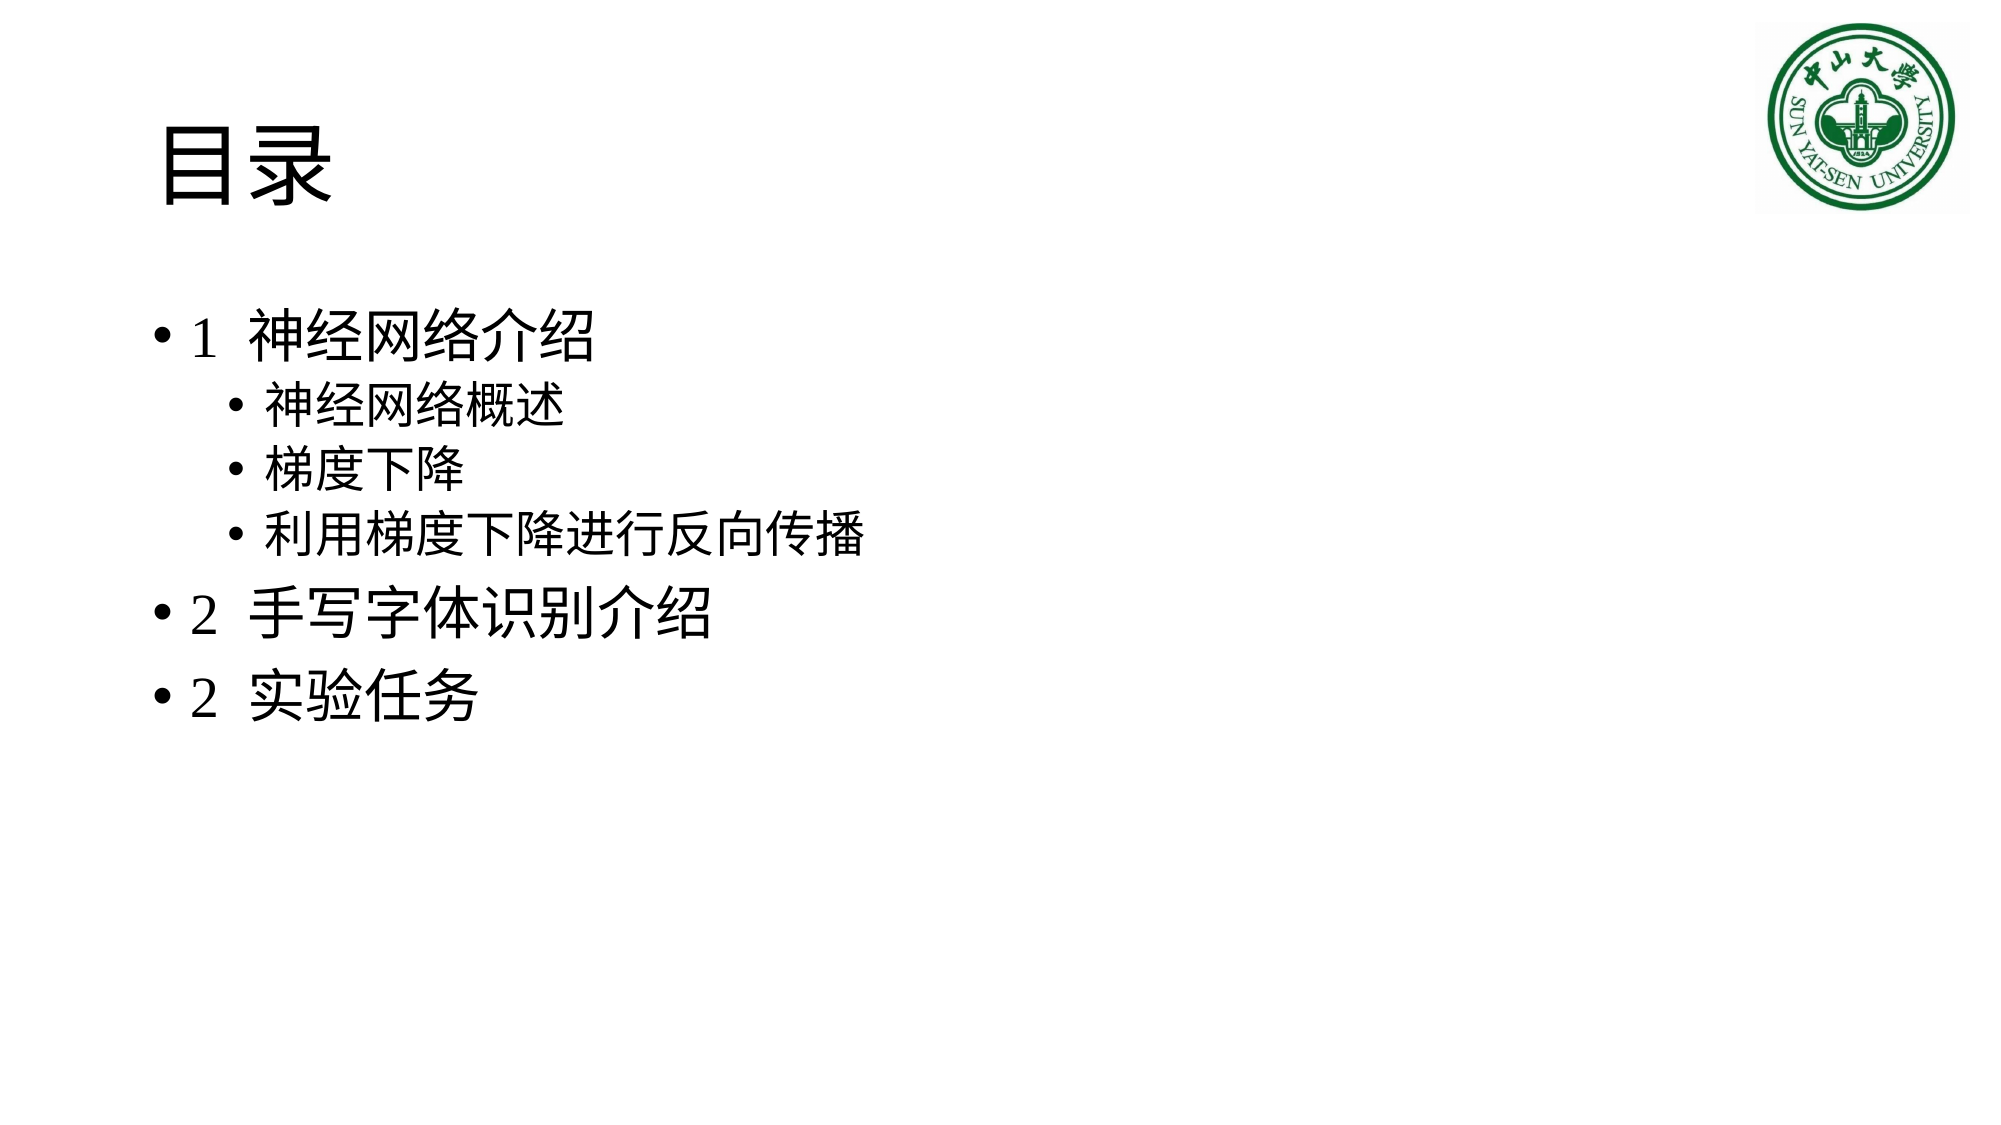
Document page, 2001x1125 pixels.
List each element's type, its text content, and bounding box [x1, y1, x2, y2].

list 1 神经网络介绍 神经网络概述 梯度下降 利用梯度下降进行反向传播 2 手写字体识别介绍 2 实验任务 [137, 299, 1863, 1014]
picture [1755, 22, 1970, 214]
title 目录 [137, 59, 1863, 278]
